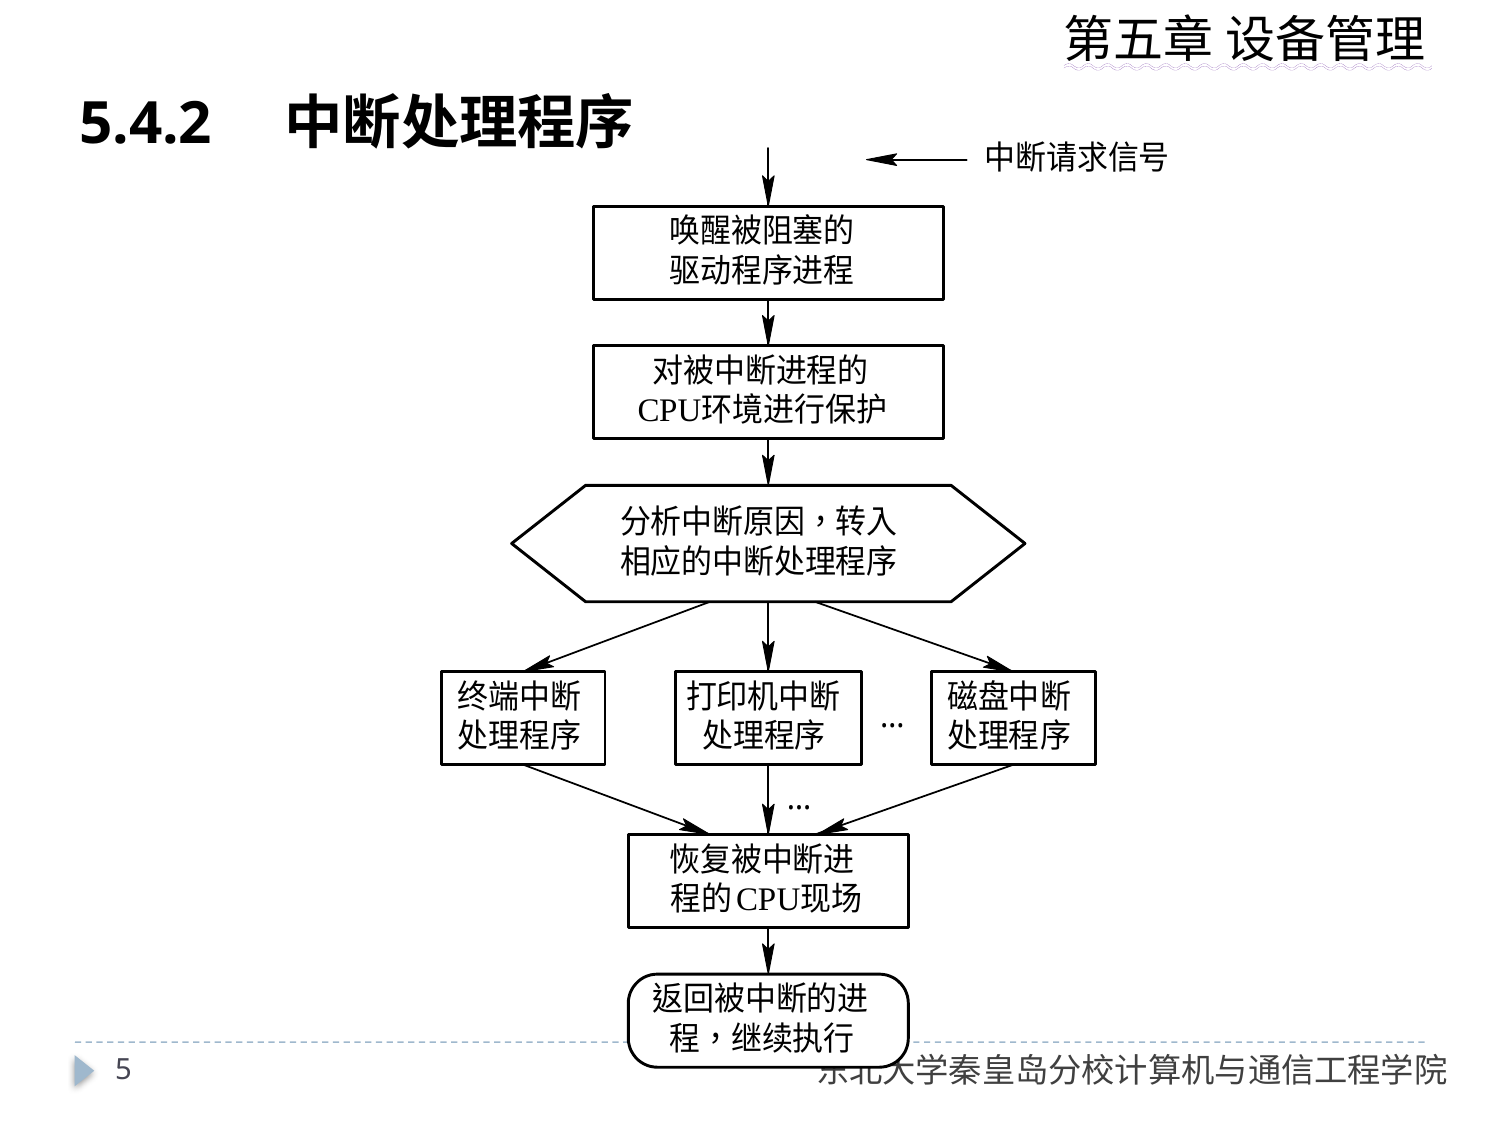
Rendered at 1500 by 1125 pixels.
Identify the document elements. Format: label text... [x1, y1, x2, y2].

list 5.4.2 中断处理程序 [64, 42, 1412, 929]
slide_number 5 [100, 1042, 426, 1103]
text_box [430, 125, 1211, 1078]
